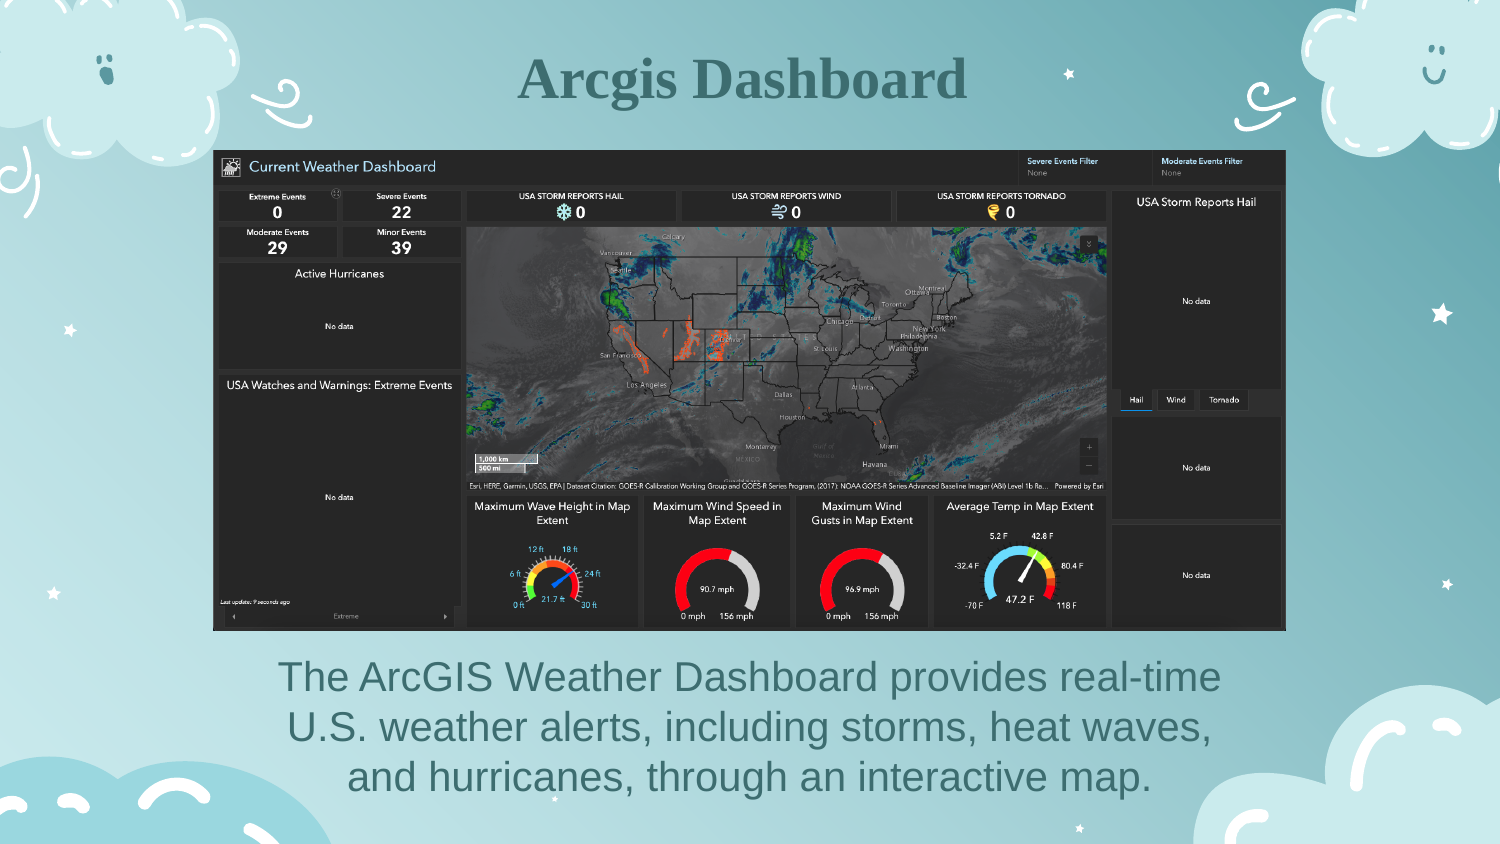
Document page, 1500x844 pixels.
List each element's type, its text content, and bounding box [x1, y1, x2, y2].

subtitle The ArcGIS Weather Dashboard provides real-time U.S. weather alerts, including storms, heat waves, and hurricanes, through an interactive map. [239, 650, 1261, 798]
picture [212, 150, 1286, 631]
title Arcgis Dashboard [462, 43, 1024, 108]
